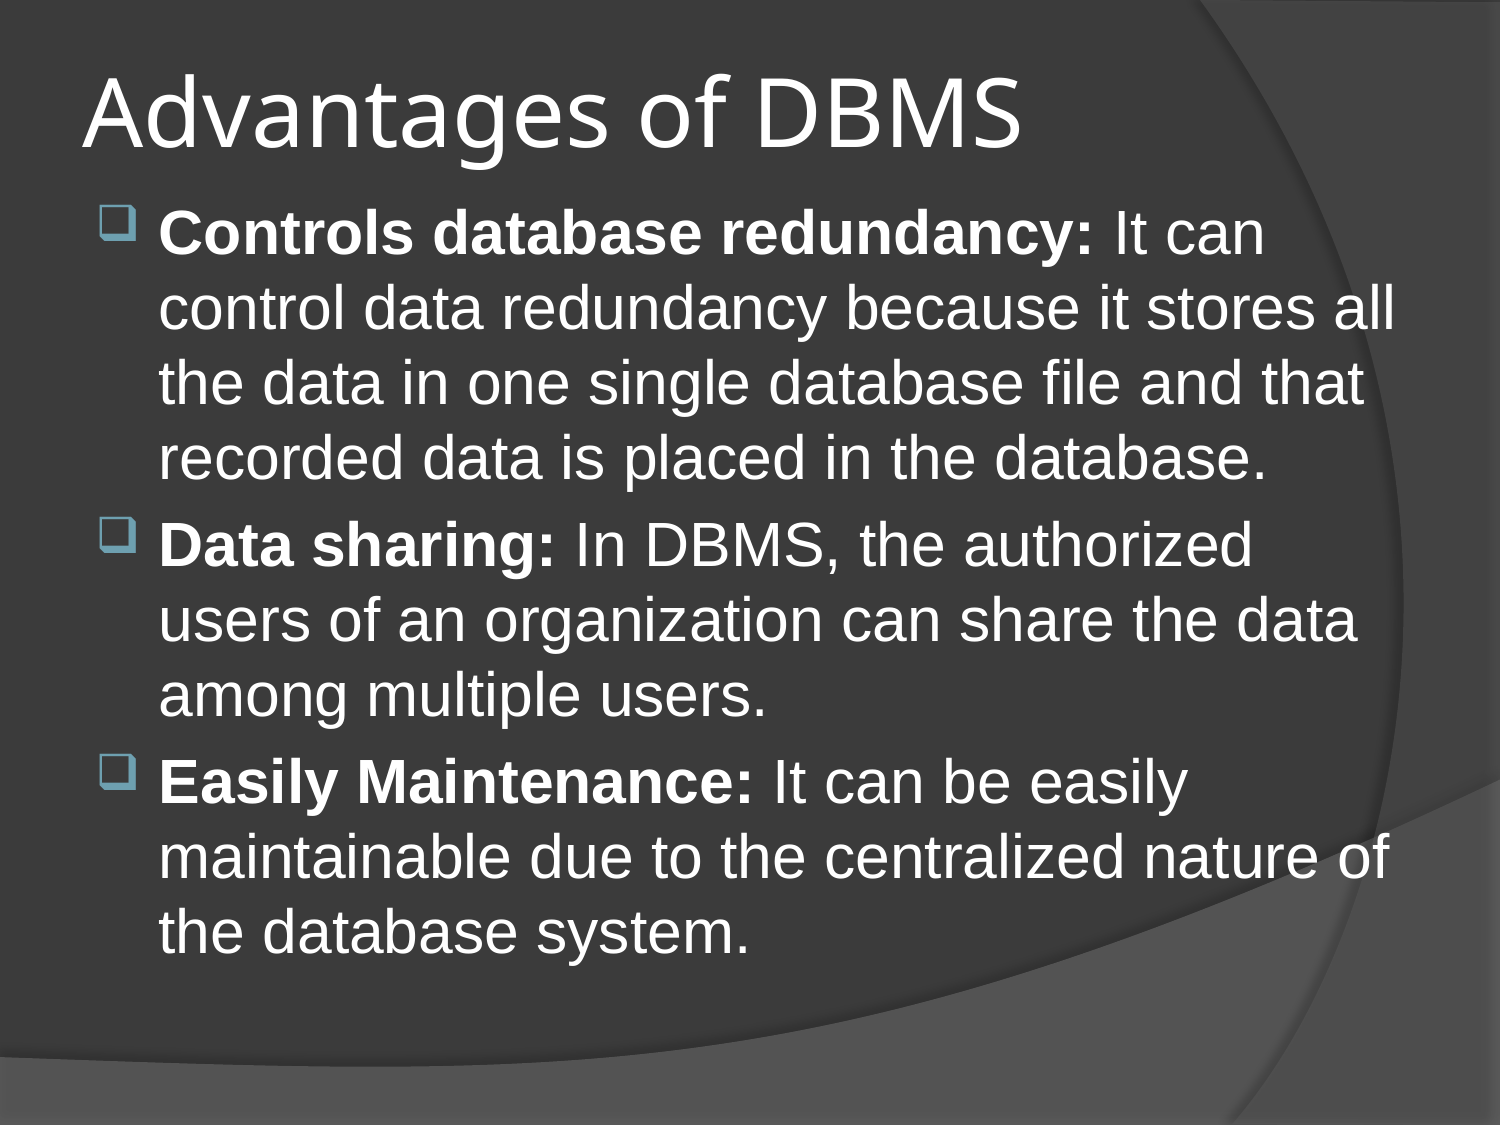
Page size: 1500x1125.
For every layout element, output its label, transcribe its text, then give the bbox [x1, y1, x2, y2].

title Advantages of DBMS [75, 19, 1425, 184]
list Controls database redundancy: It can control data redundancy because it stores all the data in one single database file and that recorded data is placed in the database. Data sharing: In DBMS, the authorized users of an organization can share the data among multiple users. Easily Maintenance: It can be easily maintainable due to the centralized nature of the database system. [75, 184, 1425, 1005]
